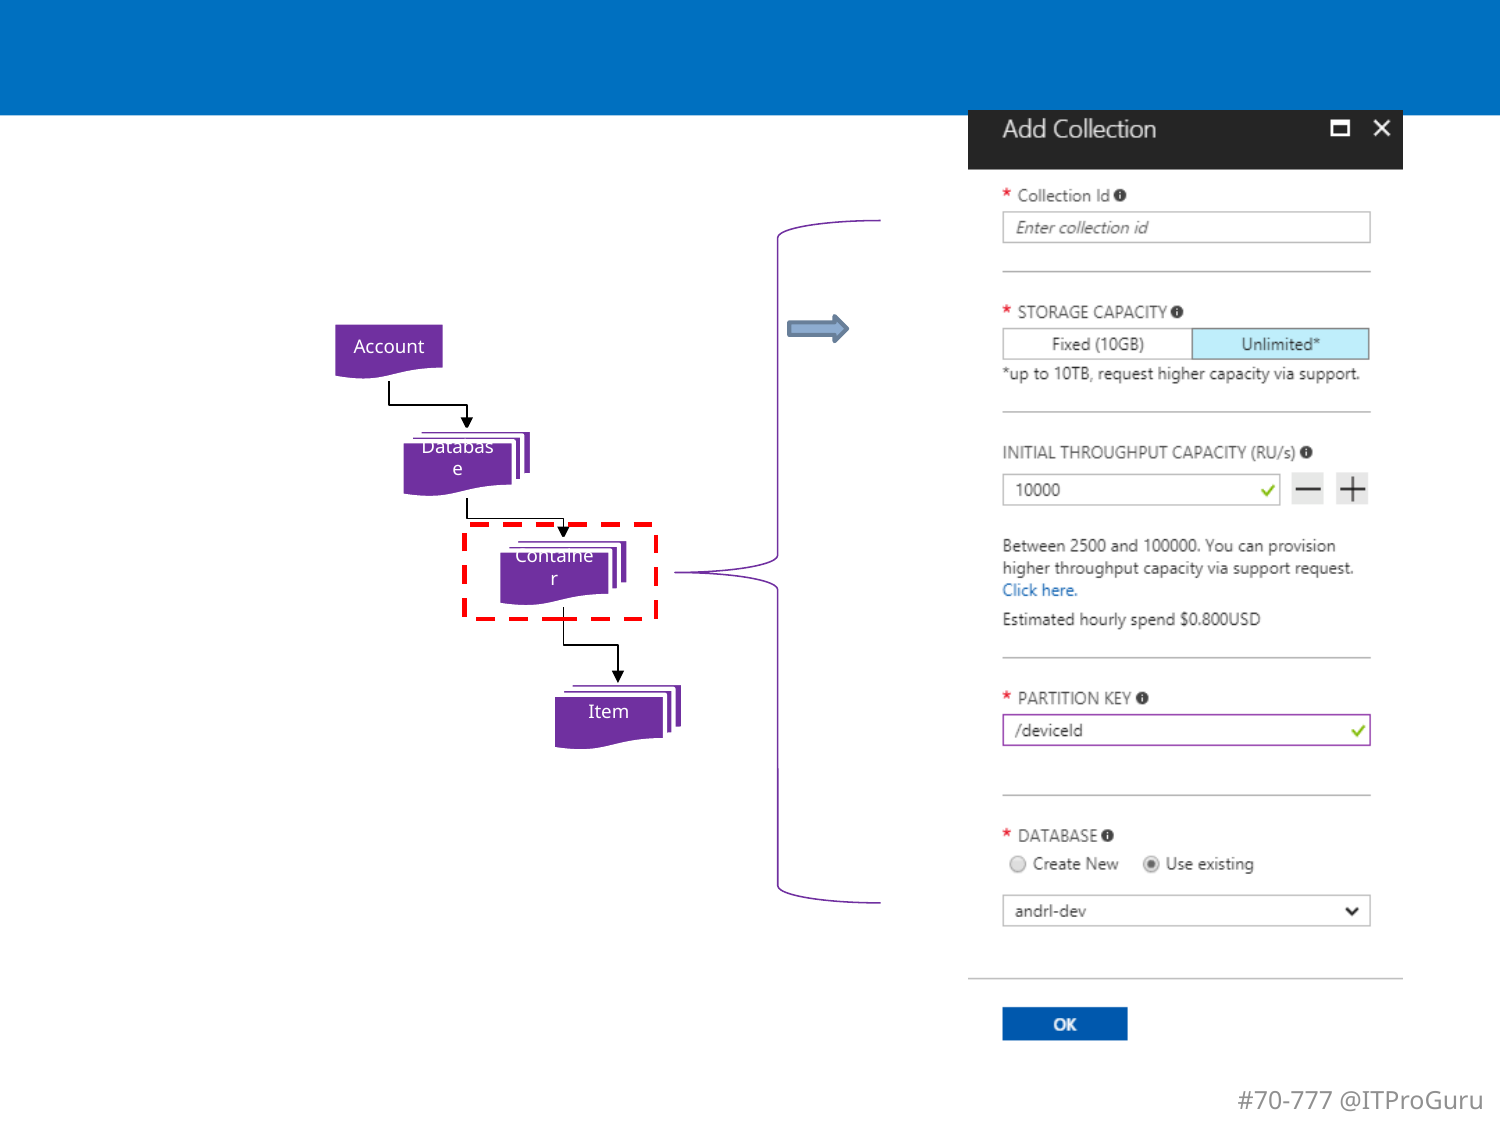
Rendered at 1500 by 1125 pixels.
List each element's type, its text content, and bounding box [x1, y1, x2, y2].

text_box Account [331, 320, 447, 383]
text_box [463, 522, 658, 621]
text_box [787, 314, 850, 344]
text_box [493, 459, 537, 575]
text_box Database [399, 427, 535, 501]
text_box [405, 359, 459, 448]
picture [968, 110, 1404, 1068]
text_box Item [550, 680, 686, 754]
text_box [551, 607, 631, 681]
text_box [674, 219, 881, 904]
